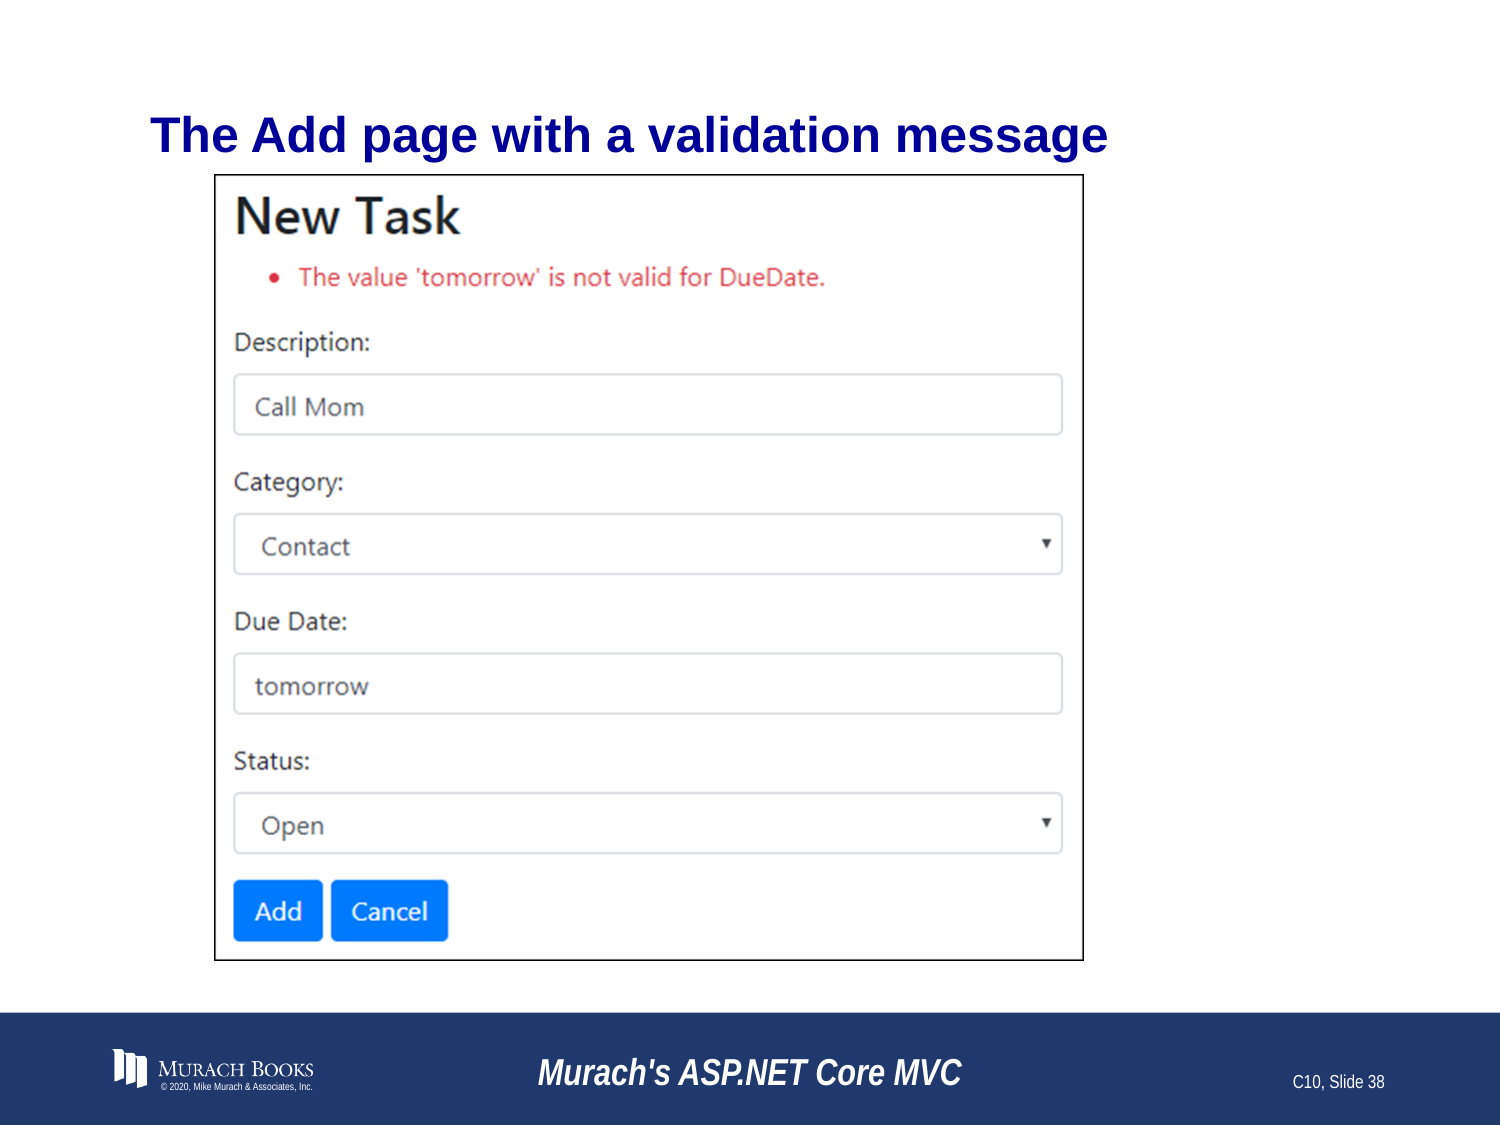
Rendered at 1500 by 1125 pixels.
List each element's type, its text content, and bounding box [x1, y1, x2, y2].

slide_number Murach's ASP.NET Core MVC [463, 1025, 1050, 1100]
title The Add page with a validation message [150, 102, 1350, 164]
slide_number C10, Slide 38 [1087, 1025, 1400, 1100]
footer © 2020, Mike Murach & Associates, Inc. [12, 1025, 463, 1100]
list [213, 174, 1084, 962]
